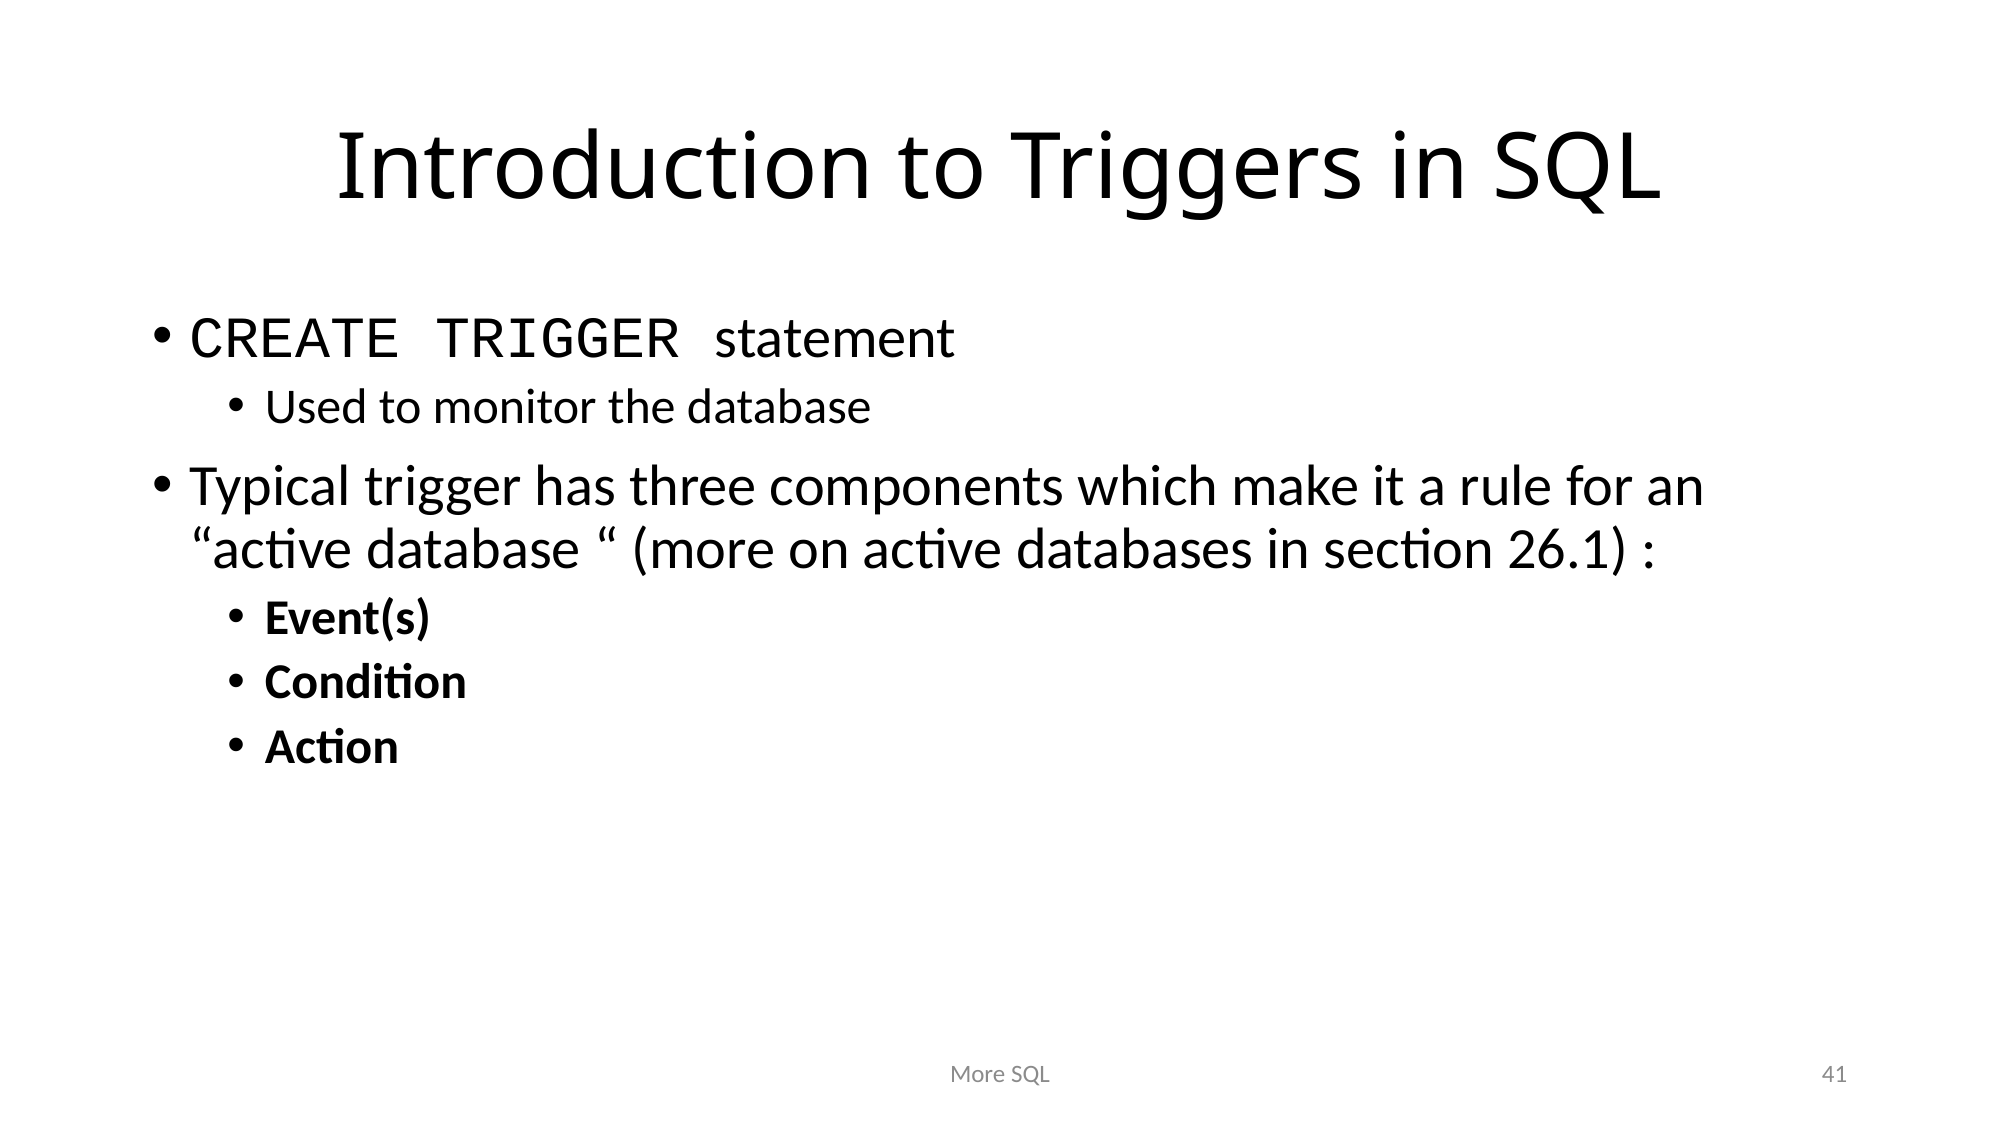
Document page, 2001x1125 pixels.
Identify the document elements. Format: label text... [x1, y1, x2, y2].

list CREATE TRIGGER statement Used to monitor the database Typical trigger has three components which make it a rule for an “active database “ (more on active databases in section 26.1) : Event(s) Condition Action [137, 299, 1863, 1014]
title Introduction to Triggers in SQL [137, 59, 1863, 278]
slide_number 41 [1412, 1042, 1863, 1103]
footer More SQL [662, 1042, 1338, 1103]
